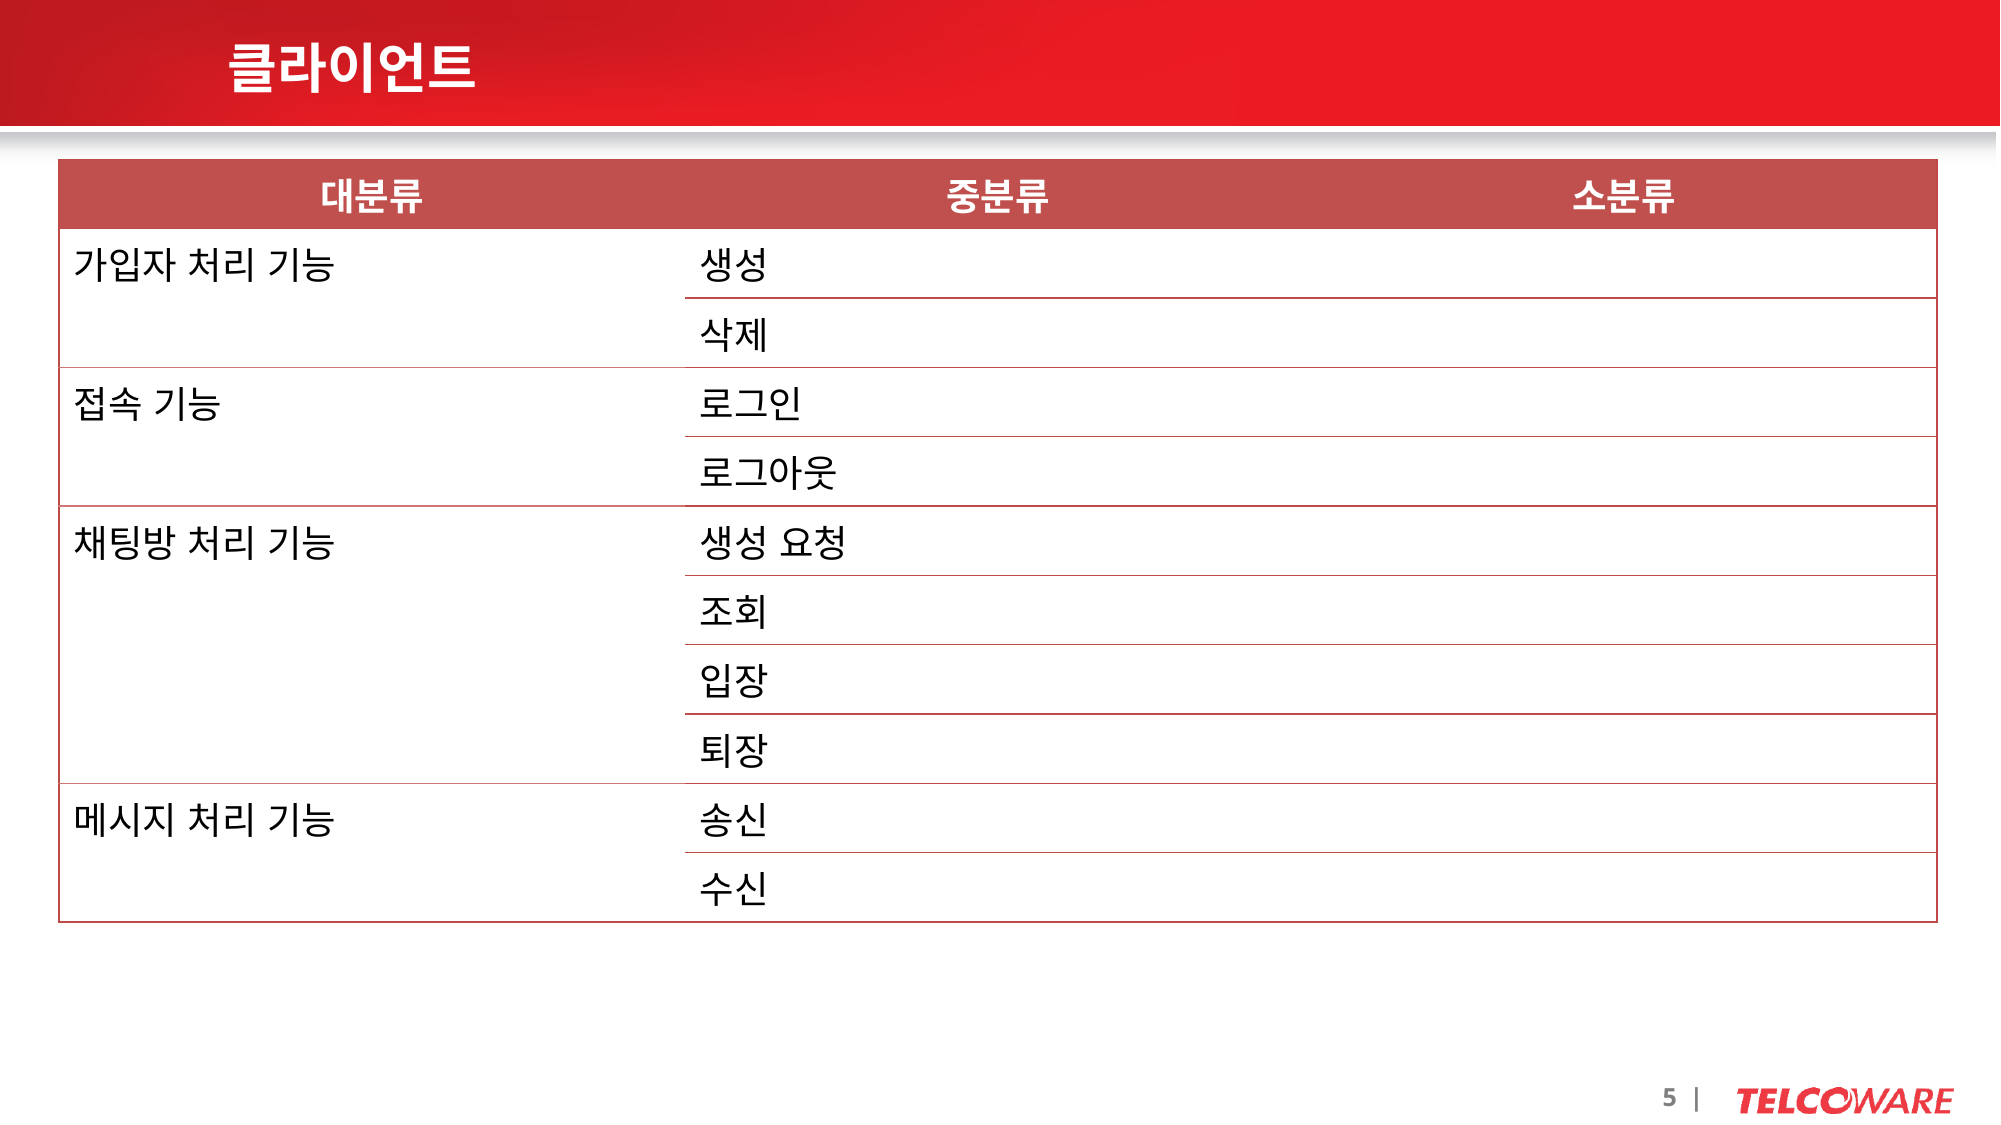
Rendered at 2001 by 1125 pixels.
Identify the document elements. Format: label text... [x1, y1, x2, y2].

table_cell 메시지 처리 기능 [60, 784, 685, 921]
table_cell [1311, 645, 1936, 713]
table_cell 수신 [685, 853, 1311, 921]
table_cell 송신 [685, 784, 1311, 852]
table_cell [1311, 368, 1936, 436]
table_cell [1311, 784, 1936, 852]
table_cell [1311, 507, 1936, 575]
table_cell 가입자 처리 기능 [60, 229, 685, 367]
table_header 대분류 [60, 160, 685, 228]
picture [0, 0, 2000, 1125]
table_cell 로그아웃 [685, 437, 1311, 505]
table_cell 퇴장 [685, 715, 1311, 783]
table_cell 생성 [685, 229, 1311, 297]
table_cell [1311, 437, 1936, 505]
table_header 중분류 [685, 160, 1311, 228]
table_cell [1311, 229, 1936, 297]
table_cell 생성 요청 [685, 507, 1311, 575]
table_cell 로그인 [685, 368, 1311, 436]
table_cell 입장 [685, 645, 1311, 713]
title 클라이언트 [212, 17, 1988, 112]
table_cell [1311, 715, 1936, 783]
table_cell 삭제 [685, 299, 1311, 367]
table_cell [1311, 576, 1936, 644]
table_cell 채팅방 처리 기능 [60, 507, 685, 783]
table_cell [1311, 853, 1936, 921]
table_cell 조회 [685, 576, 1311, 644]
table_header 소분류 [1311, 160, 1936, 228]
table_cell [1311, 299, 1936, 367]
table_cell 접속 기능 [60, 368, 685, 505]
